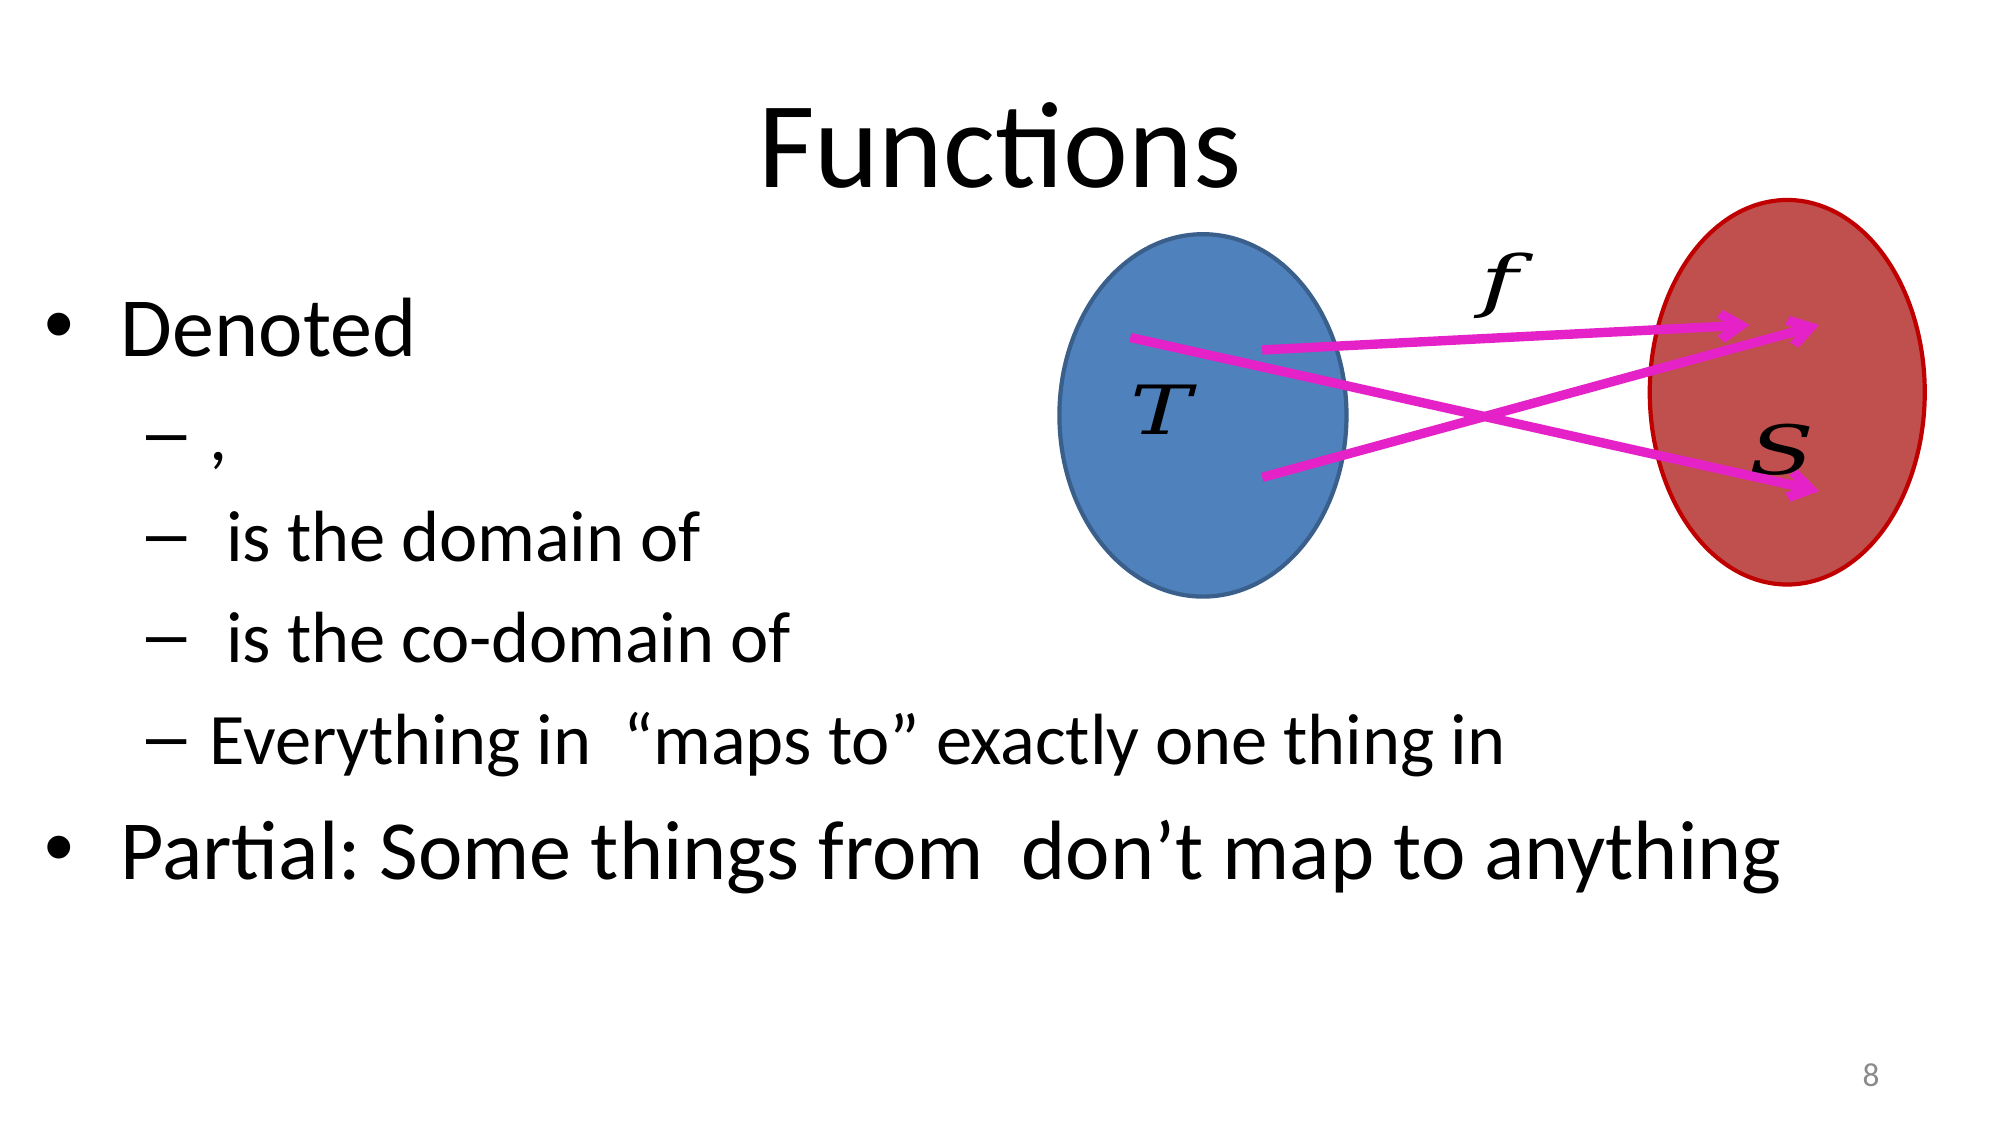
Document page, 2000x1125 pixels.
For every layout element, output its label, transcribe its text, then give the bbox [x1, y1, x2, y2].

text_box [1057, 232, 1332, 599]
title Functions [99, 45, 1900, 233]
text_box [1657, 197, 1927, 587]
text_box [1129, 337, 1820, 492]
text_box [1261, 324, 1820, 336]
slide_number 8 [1432, 1042, 1900, 1103]
